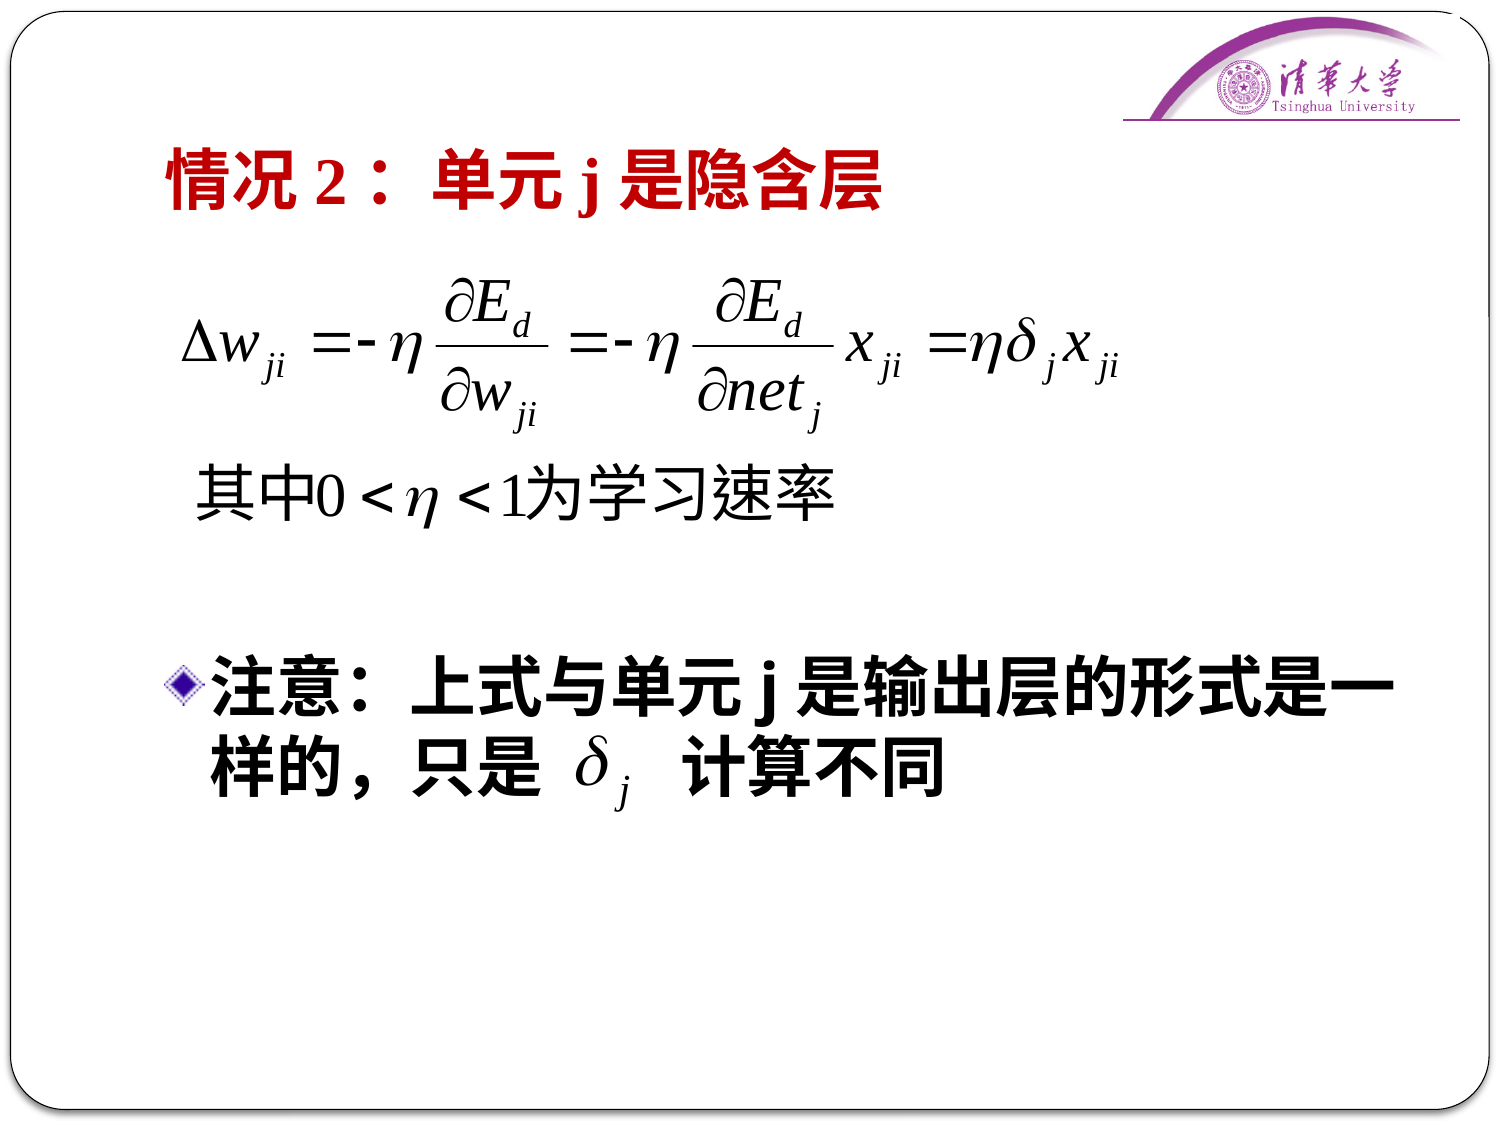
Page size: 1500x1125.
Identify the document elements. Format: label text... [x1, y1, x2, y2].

list 注意：上式与单元j是输出层的形式是一样的，只是 计算不同 [150, 237, 1425, 988]
picture [1123, 14, 1460, 121]
picture [164, 665, 205, 706]
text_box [170, 261, 1131, 544]
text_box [563, 714, 647, 828]
title 情况2：单元j是隐含层 [150, 45, 1425, 233]
